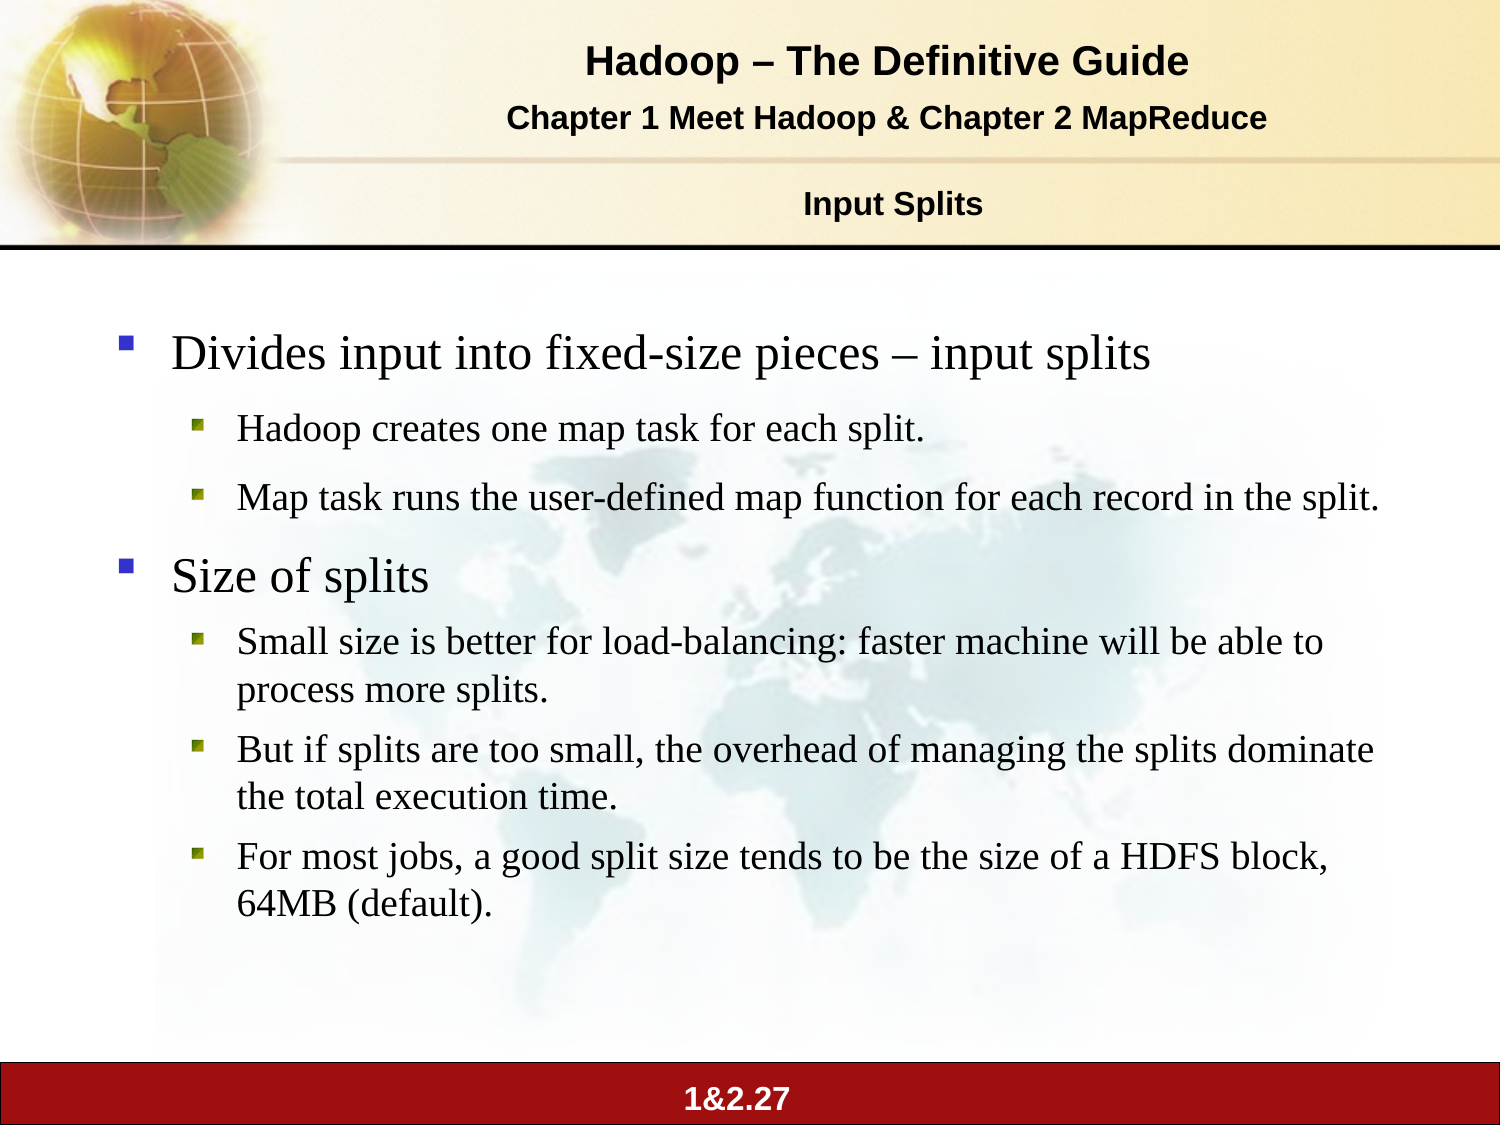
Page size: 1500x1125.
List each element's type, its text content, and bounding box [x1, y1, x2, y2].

title Input Splits [474, 174, 1313, 233]
list Divides input into fixed-size pieces – input splits Hadoop creates one map task for each split. Map task runs the user-defined map function for each record in the split. Size of splits Small size is better for load-balancing: faster machine will be able to process more splits. But if splits are too small, the overhead of managing the splits dominate the total execution time. For most jobs, a good split size tends to be the size of a HDFS block, 64MB (default). [99, 299, 1425, 950]
picture [0, 0, 1500, 1062]
